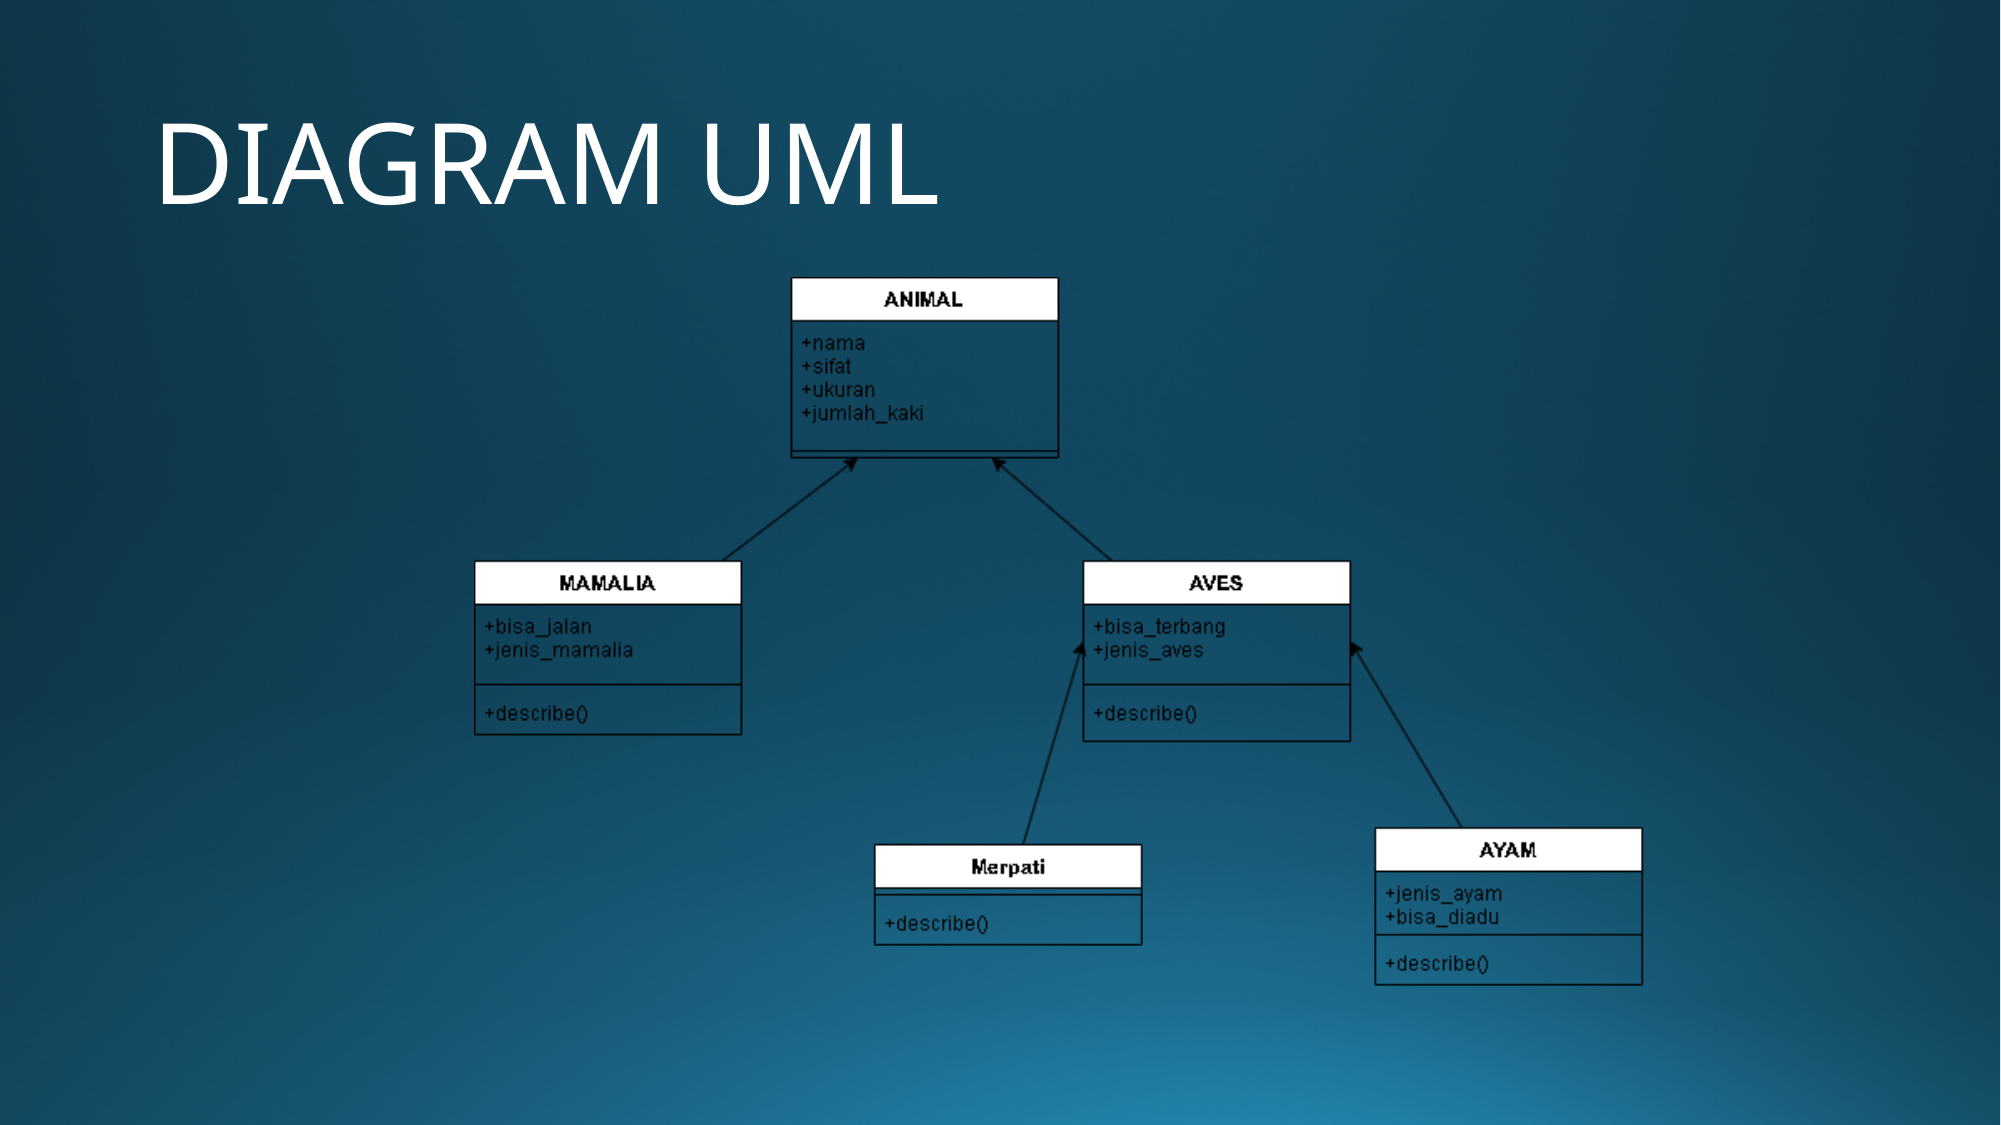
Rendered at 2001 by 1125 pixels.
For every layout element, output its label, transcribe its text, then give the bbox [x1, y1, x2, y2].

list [474, 277, 1645, 991]
title DIAGRAM UML [137, 59, 1863, 278]
picture [0, 0, 2001, 1125]
